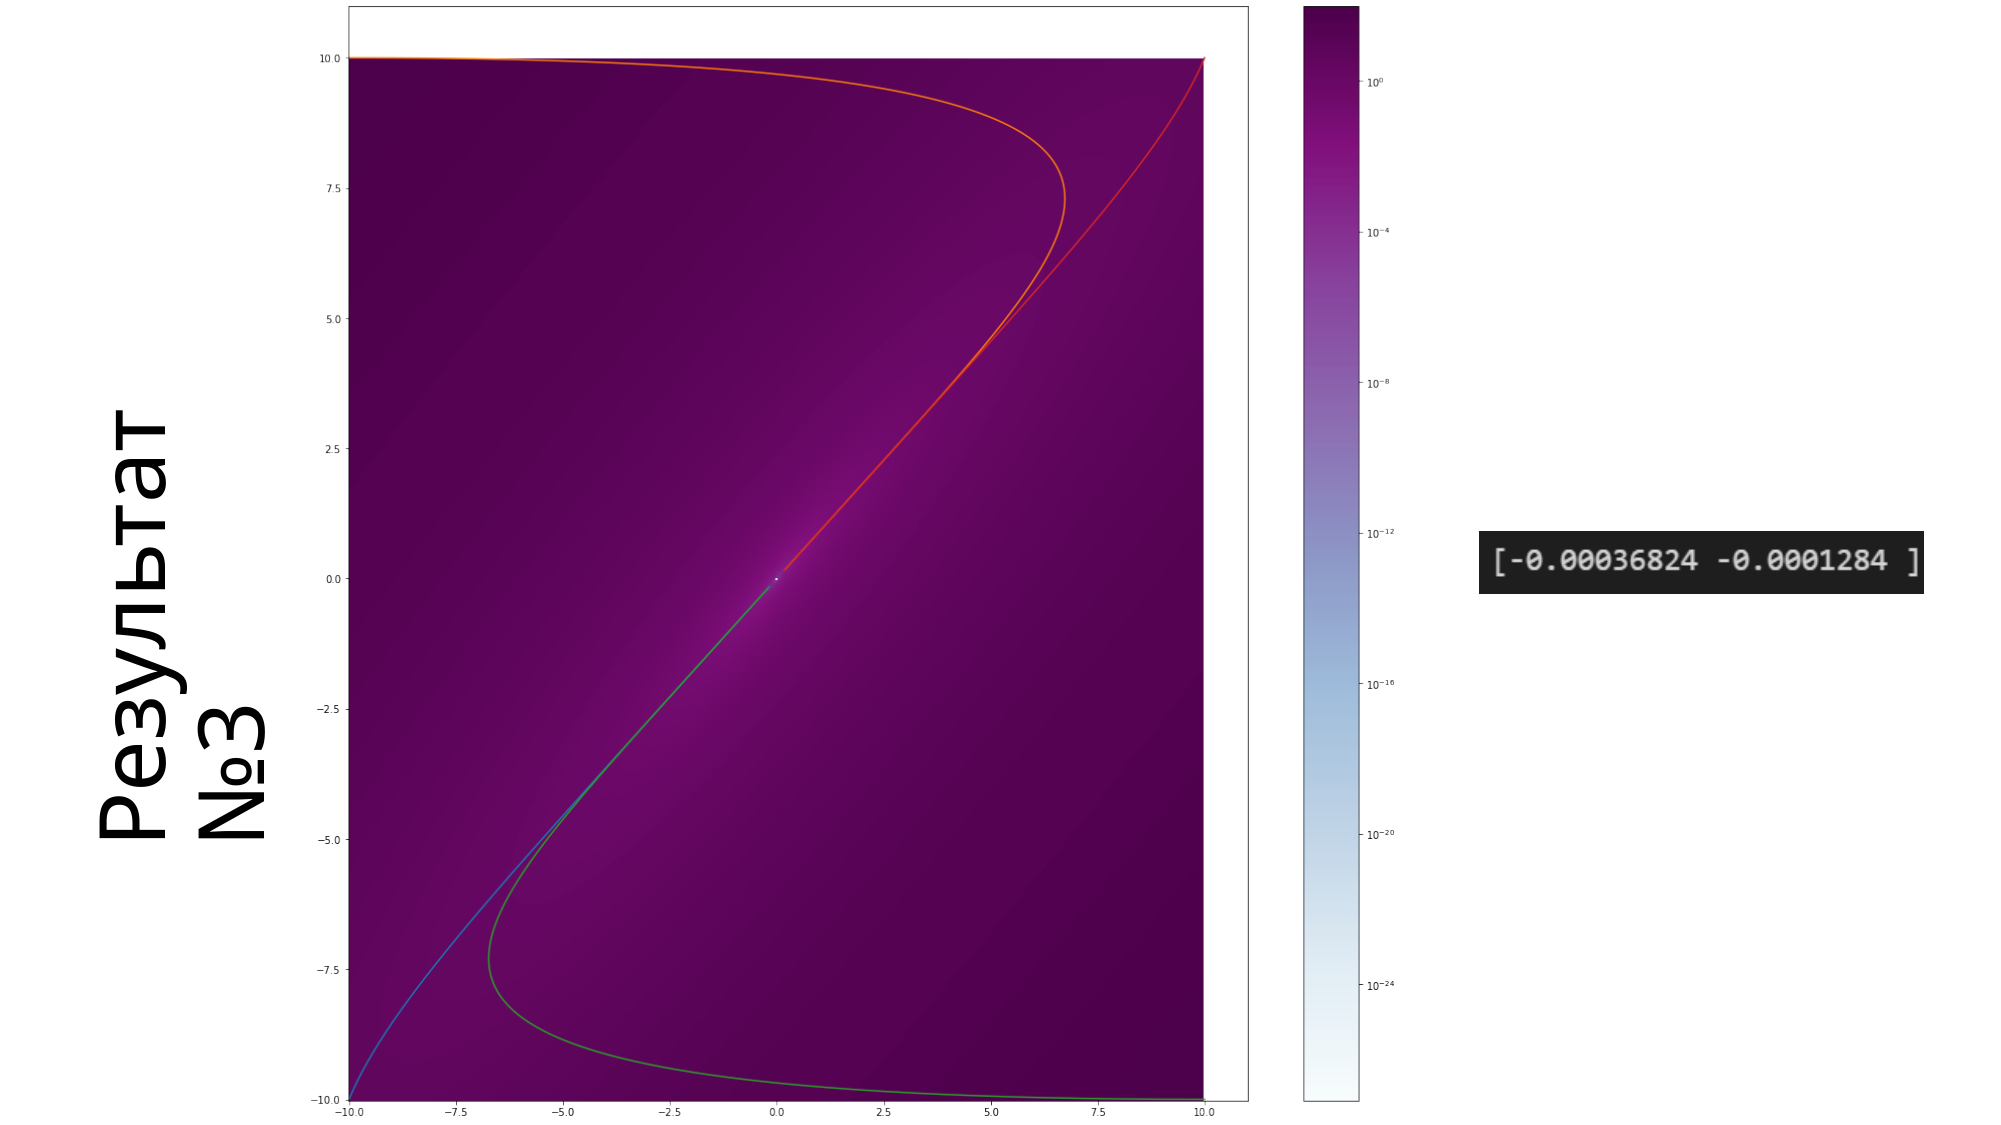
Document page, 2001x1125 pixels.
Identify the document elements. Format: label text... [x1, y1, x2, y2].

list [303, 0, 1402, 1125]
title Результат №3 [76, 262, 294, 863]
picture [1479, 531, 1924, 594]
